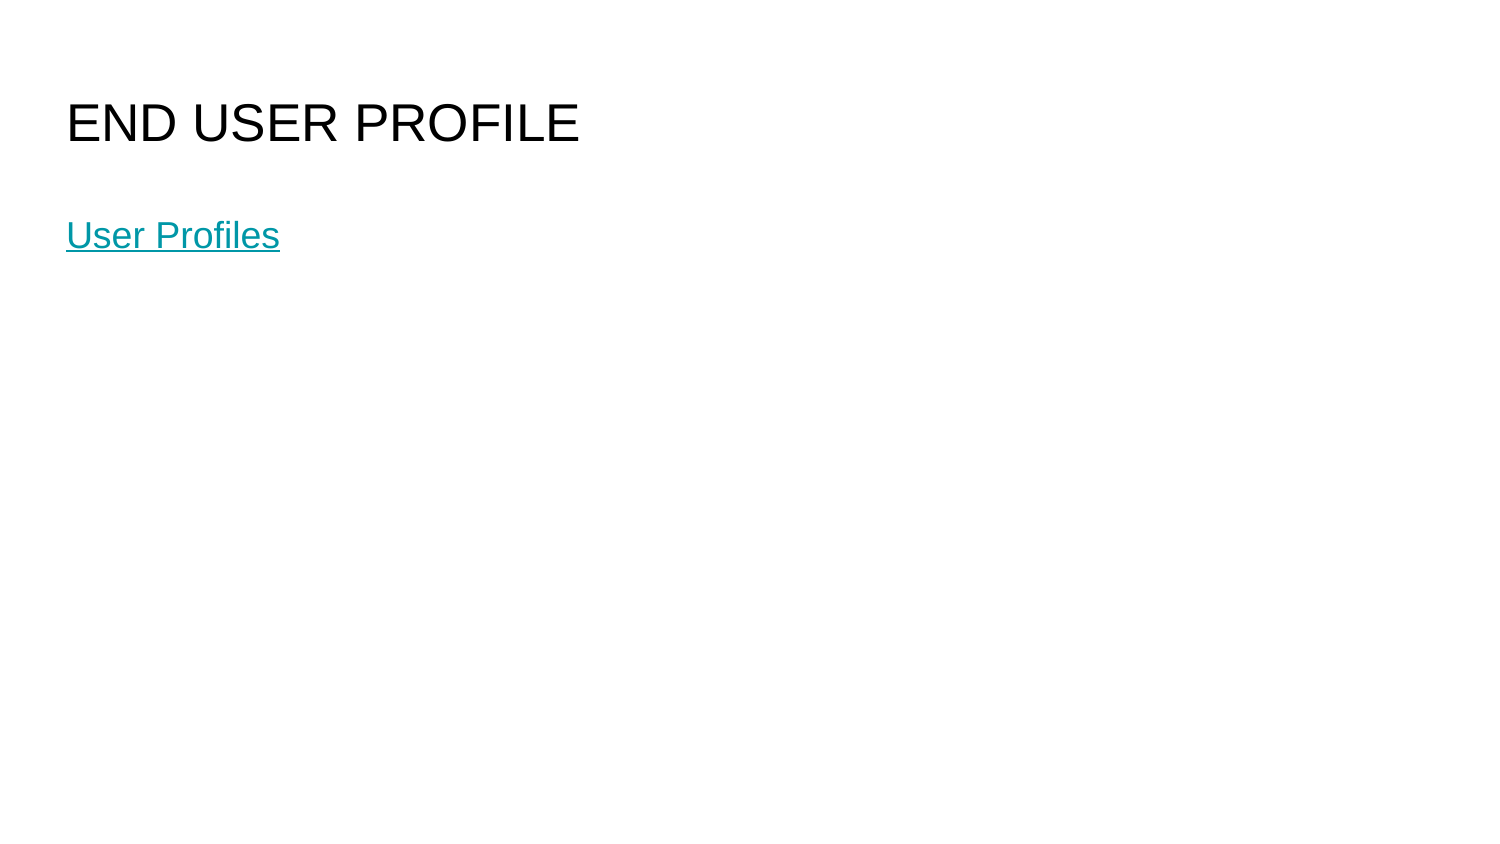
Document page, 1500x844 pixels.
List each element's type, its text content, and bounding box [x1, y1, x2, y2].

list User Profiles [51, 189, 1449, 750]
title END USER PROFILE [51, 72, 1449, 167]
